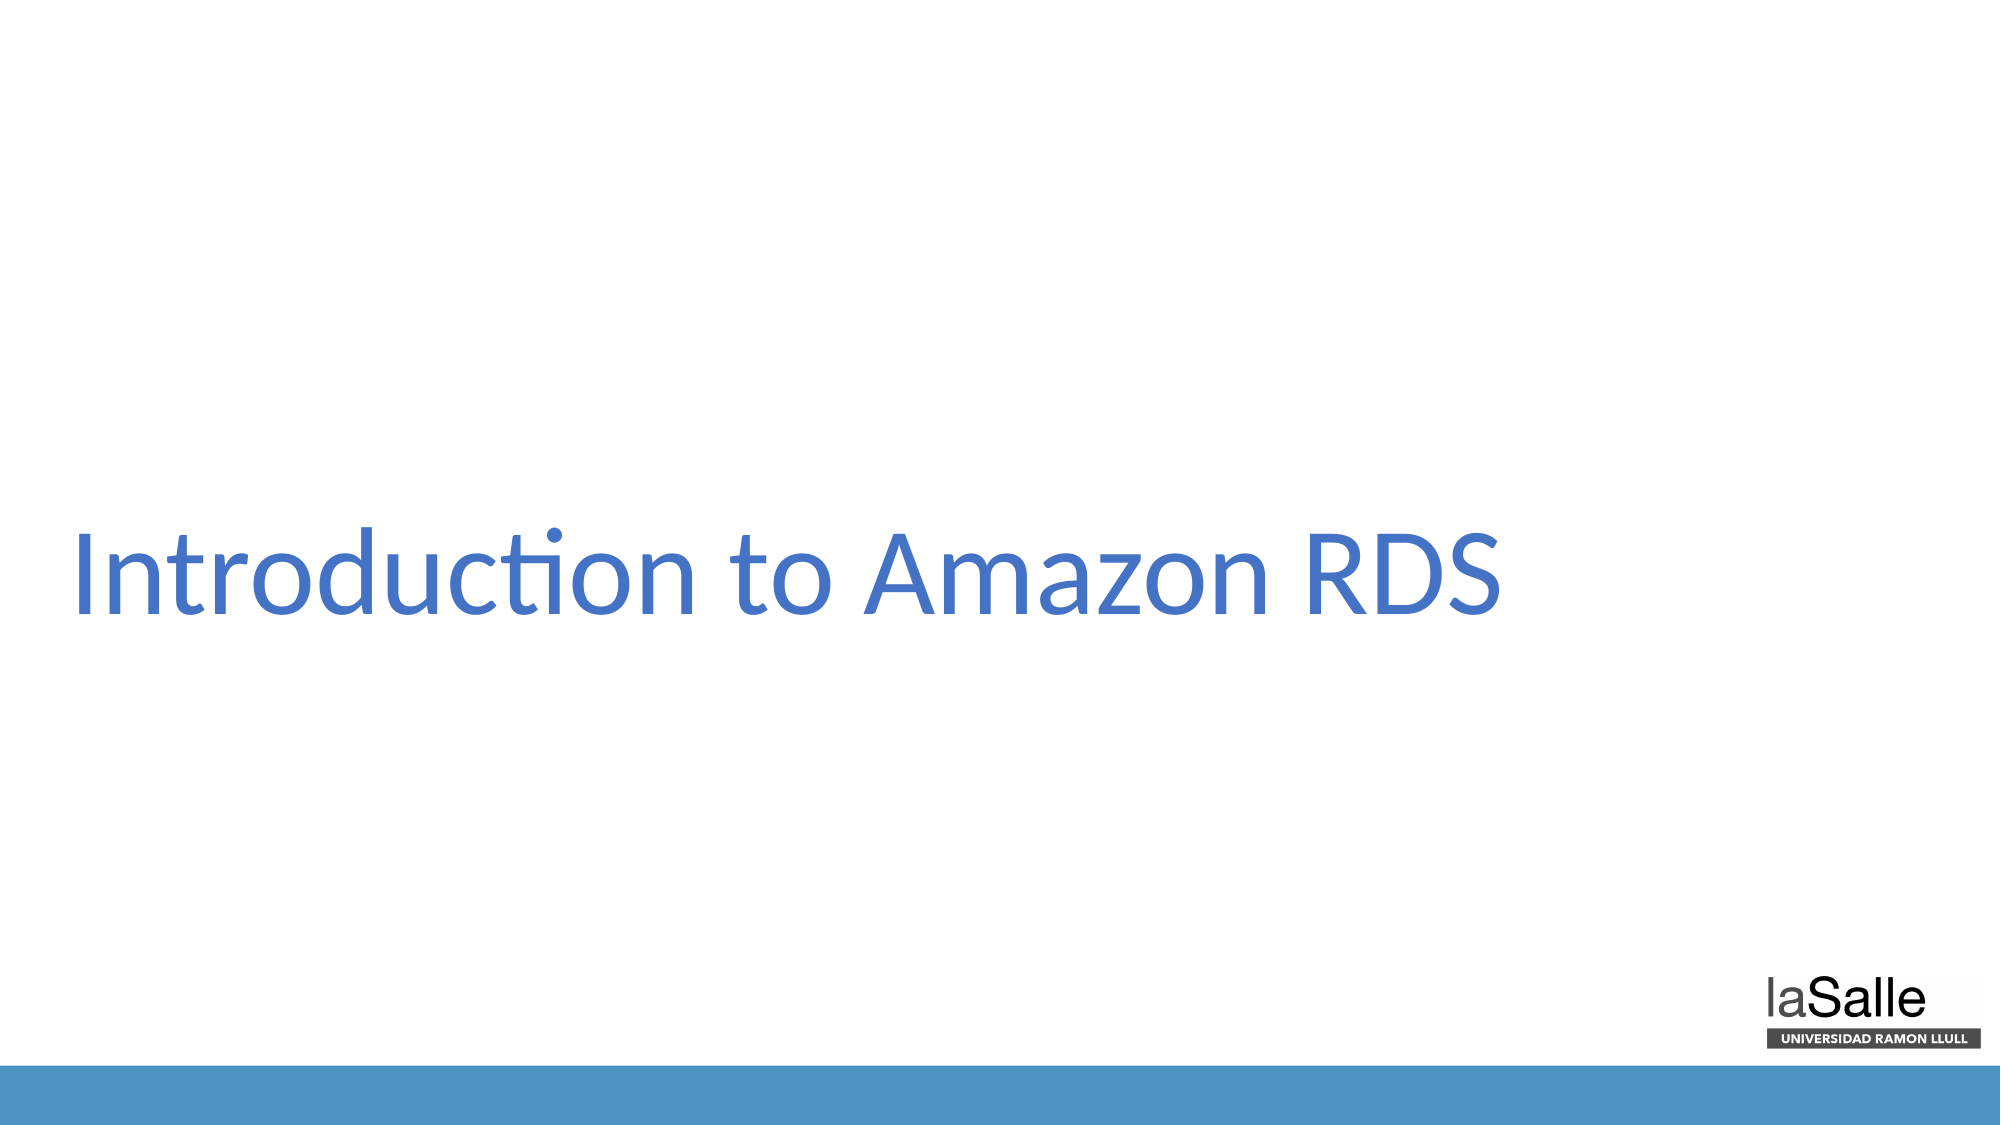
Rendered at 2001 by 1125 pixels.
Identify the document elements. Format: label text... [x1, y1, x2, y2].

picture [1767, 976, 1981, 1054]
text_box [0, 1065, 2000, 1125]
text_box Introduction to Amazon RDS [55, 482, 1521, 647]
